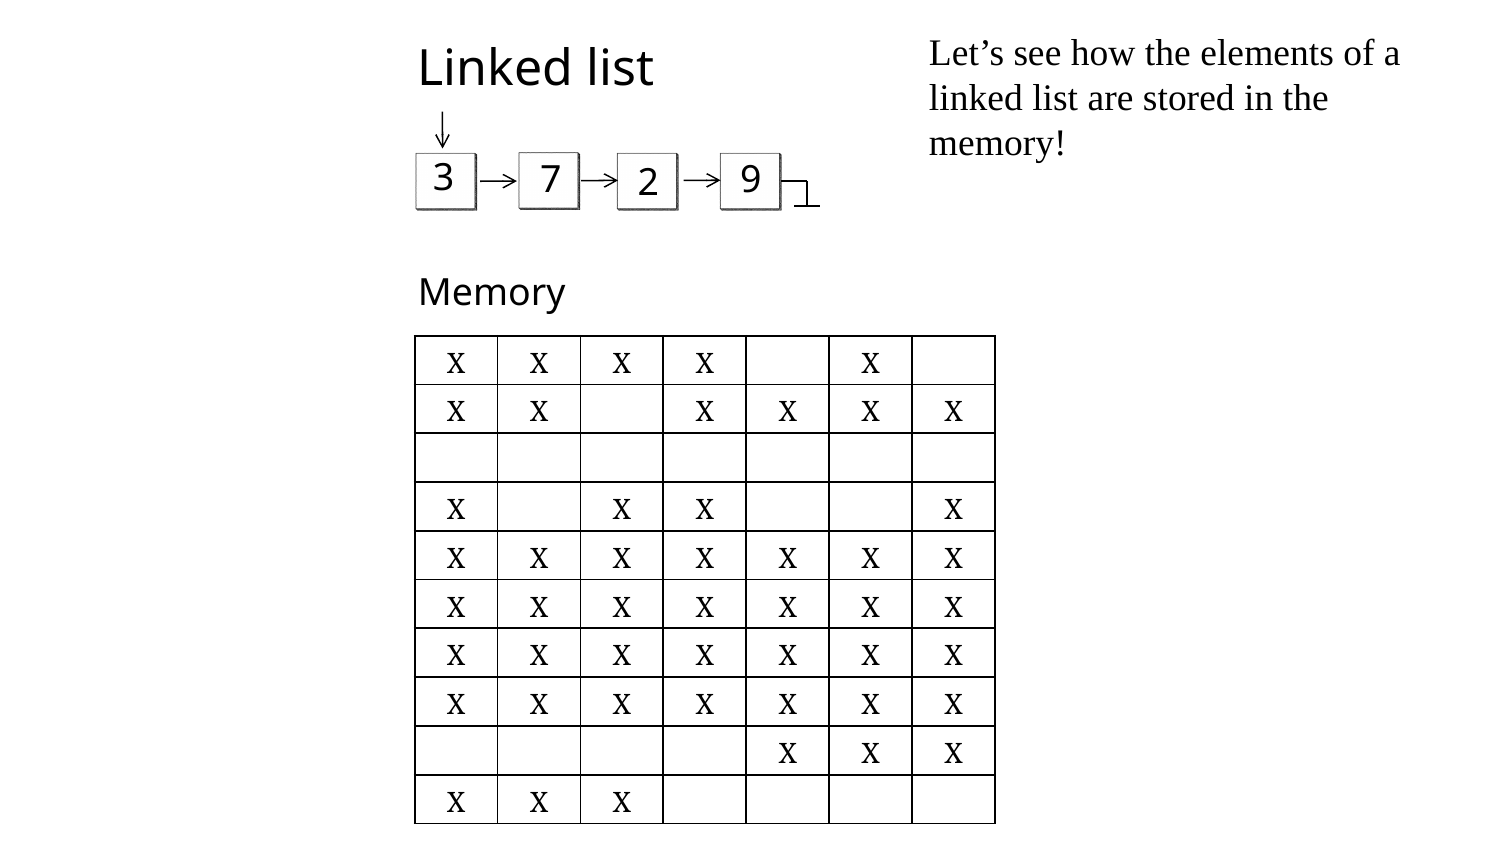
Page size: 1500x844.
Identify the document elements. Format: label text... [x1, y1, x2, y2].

table_cell X [498, 629, 580, 676]
text_box Let’s see how the elements of a linked list are stored in the memory! [914, 20, 1466, 171]
table_cell [830, 776, 911, 823]
text_box Memory [403, 260, 581, 321]
table_cell [581, 434, 662, 481]
table_cell X [913, 727, 994, 774]
table_cell X [416, 385, 497, 432]
table_cell [664, 434, 745, 481]
picture [413, 144, 479, 218]
table_cell X [913, 483, 994, 530]
table_cell X [416, 483, 497, 530]
table_cell [747, 483, 828, 530]
table_cell X [498, 580, 580, 627]
table_cell X [664, 483, 745, 530]
table_cell X [913, 385, 994, 432]
table_cell [747, 434, 828, 481]
table_cell X [913, 580, 994, 627]
table_header [747, 337, 828, 384]
table_cell X [581, 580, 662, 627]
table_cell X [581, 483, 662, 530]
picture [717, 144, 784, 218]
table_cell X [416, 580, 497, 627]
table_cell [747, 776, 828, 823]
table_cell X [747, 629, 828, 676]
table_cell X [913, 678, 994, 725]
table_cell X [498, 385, 580, 432]
table_cell [913, 434, 994, 481]
table_cell X [498, 678, 580, 725]
table_cell X [664, 629, 745, 676]
table_cell X [747, 385, 828, 432]
table_header X [416, 337, 497, 384]
table_header X [664, 337, 745, 384]
table_cell [830, 483, 911, 530]
table_cell X [416, 678, 497, 725]
table_cell X [830, 532, 911, 579]
table_cell X [498, 776, 580, 823]
table_cell [498, 434, 580, 481]
picture [614, 144, 681, 218]
table_cell [830, 434, 911, 481]
table_cell [581, 727, 662, 774]
table_cell X [416, 532, 497, 579]
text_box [780, 181, 821, 207]
table_cell [664, 776, 745, 823]
table_cell X [830, 678, 911, 725]
table_cell [416, 434, 497, 481]
table_cell X [498, 532, 580, 579]
table_cell [416, 727, 497, 774]
table_cell X [664, 580, 745, 627]
table_cell [498, 483, 580, 530]
table_cell [498, 727, 580, 774]
table_header [913, 337, 994, 384]
table_cell X [581, 629, 662, 676]
table_cell X [581, 678, 662, 725]
table_cell X [747, 727, 828, 774]
table_cell X [664, 532, 745, 579]
table_cell X [913, 532, 994, 579]
table_cell X [830, 629, 911, 676]
table_cell X [830, 385, 911, 432]
table_cell X [416, 629, 497, 676]
table_cell X [913, 629, 994, 676]
picture [515, 144, 582, 218]
table_cell [664, 727, 745, 774]
text_box Linked list [402, 28, 914, 102]
table_header X [830, 337, 911, 384]
table_cell X [830, 580, 911, 627]
table_cell X [416, 776, 497, 823]
table_cell X [664, 678, 745, 725]
table_cell X [581, 532, 662, 579]
table_cell X [830, 727, 911, 774]
table_cell [581, 385, 662, 432]
table_header X [498, 337, 580, 384]
table_cell X [581, 776, 662, 823]
table_cell X [747, 532, 828, 579]
table_cell X [664, 385, 745, 432]
table_cell X [747, 678, 828, 725]
table_header X [581, 337, 662, 384]
table_cell [913, 776, 994, 823]
table_cell X [747, 580, 828, 627]
